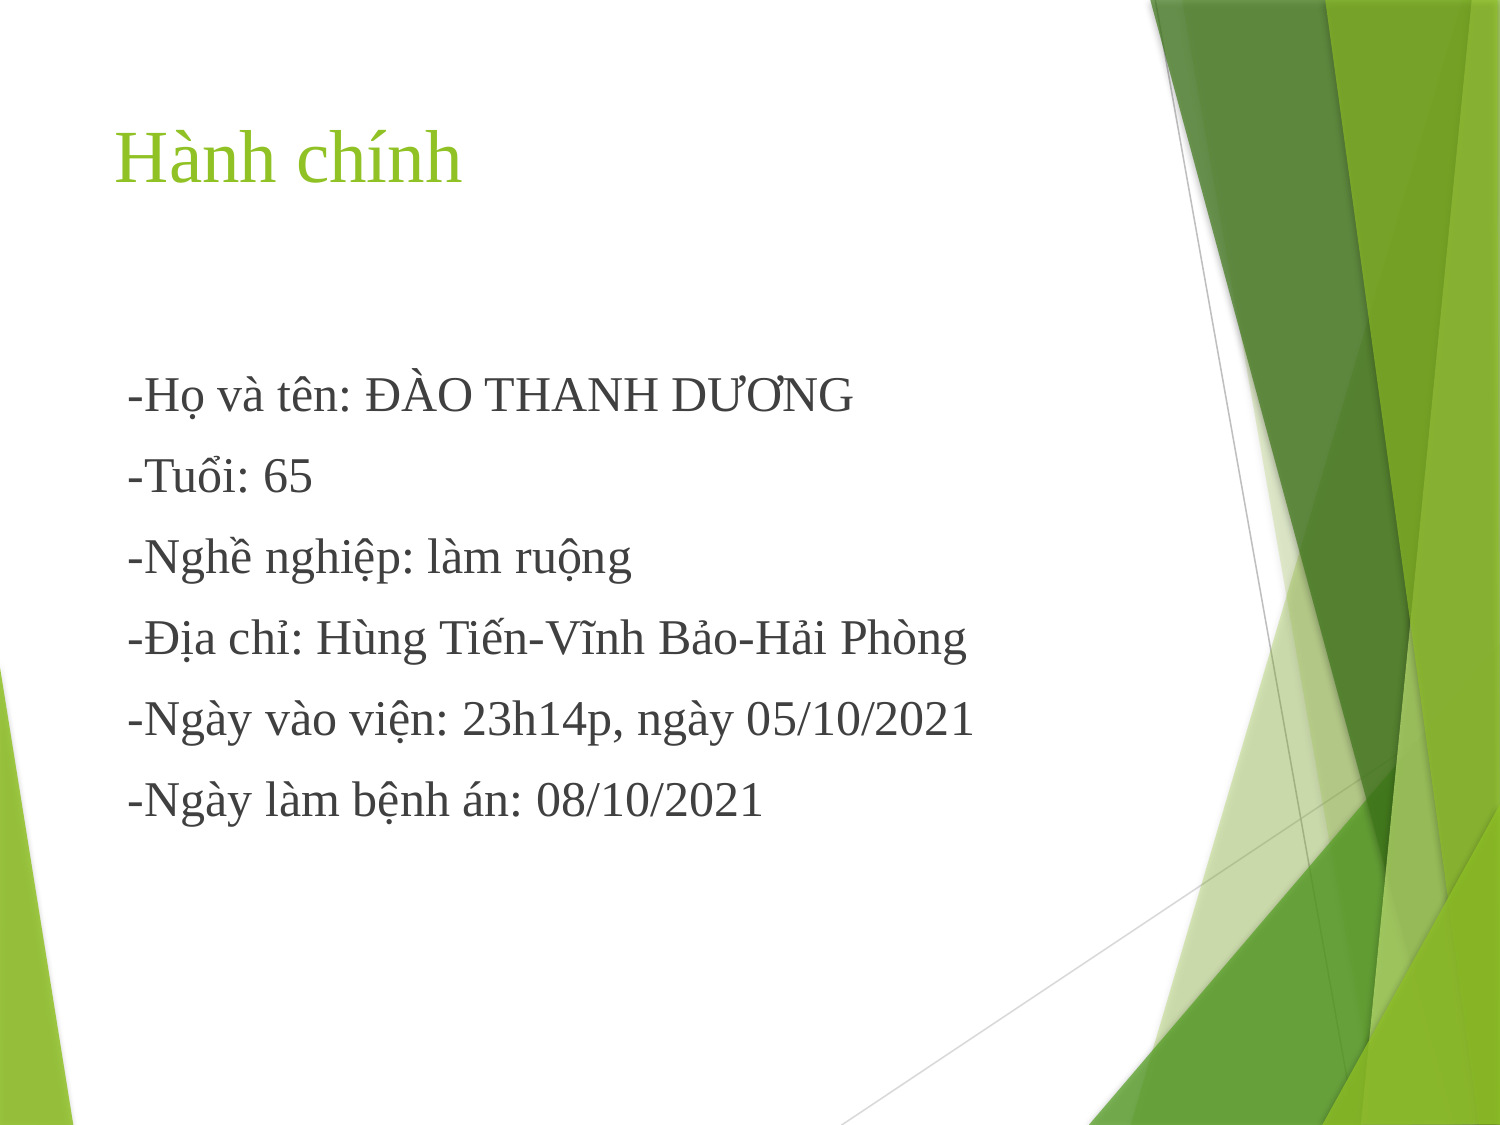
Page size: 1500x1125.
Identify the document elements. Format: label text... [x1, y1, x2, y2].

title Hành chính [99, 99, 1142, 317]
list -Họ và tên: ĐÀO THANH DƯƠNG -Tuổi: 65 -Nghề nghiệp: làm ruộng -Địa chỉ: Hùng Tiến-Vĩnh Bảo-Hải Phòng -Ngày vào viện: 23h14p, ngày 05/10/2021 -Ngày làm bệnh án: 08/10/2021 [99, 354, 1142, 992]
